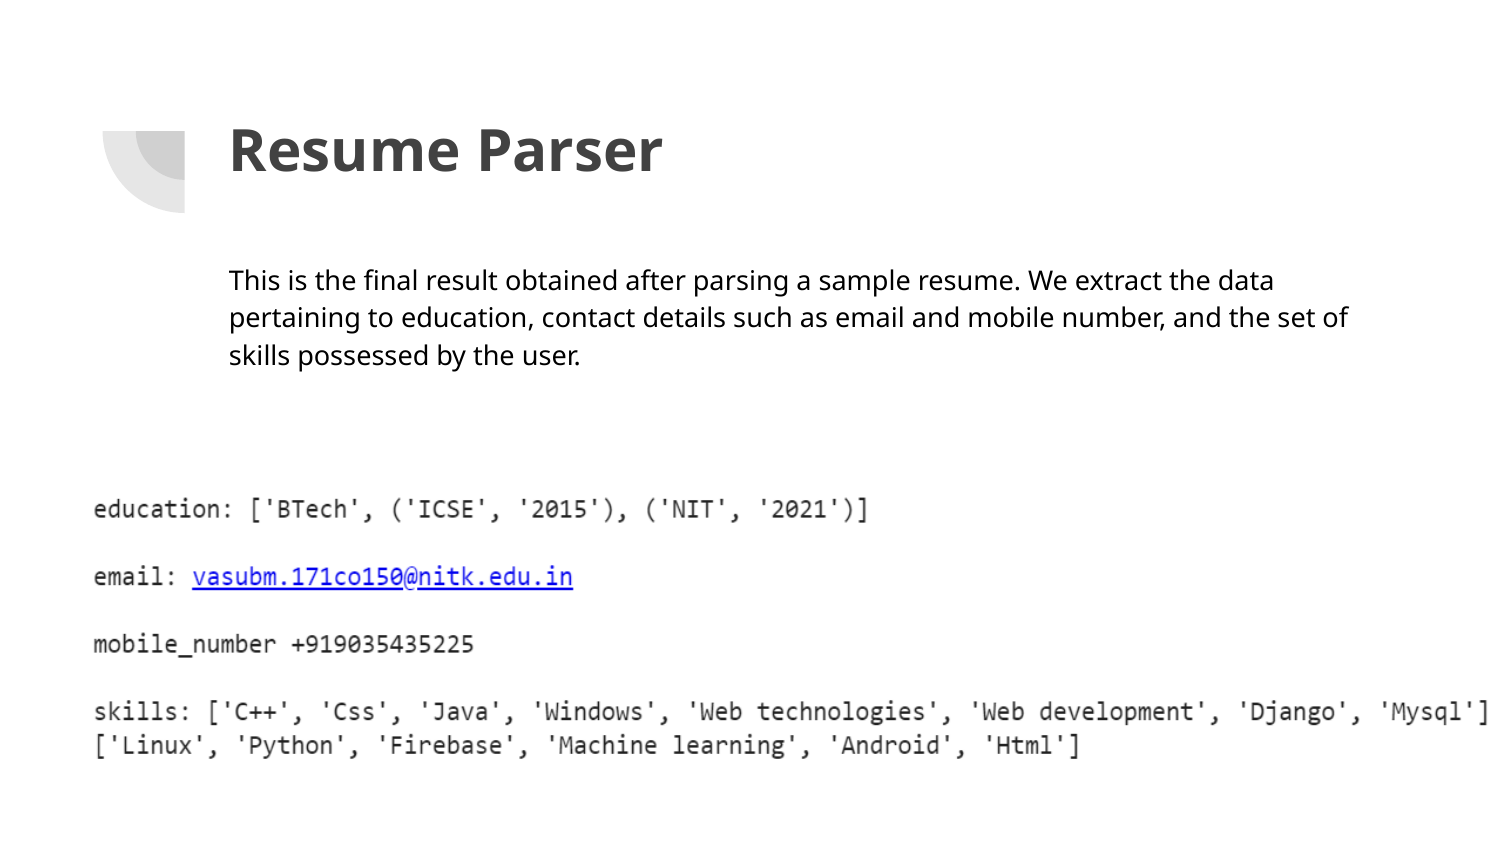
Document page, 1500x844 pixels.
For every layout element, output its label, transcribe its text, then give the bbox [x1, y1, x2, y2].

picture [83, 484, 1498, 774]
title Resume Parser [213, 98, 1368, 243]
list This is the final result obtained after parsing a sample resume. We extract the data pertaining to education, contact details such as email and mobile number, and the set of skills possessed by the user. [213, 243, 1368, 483]
